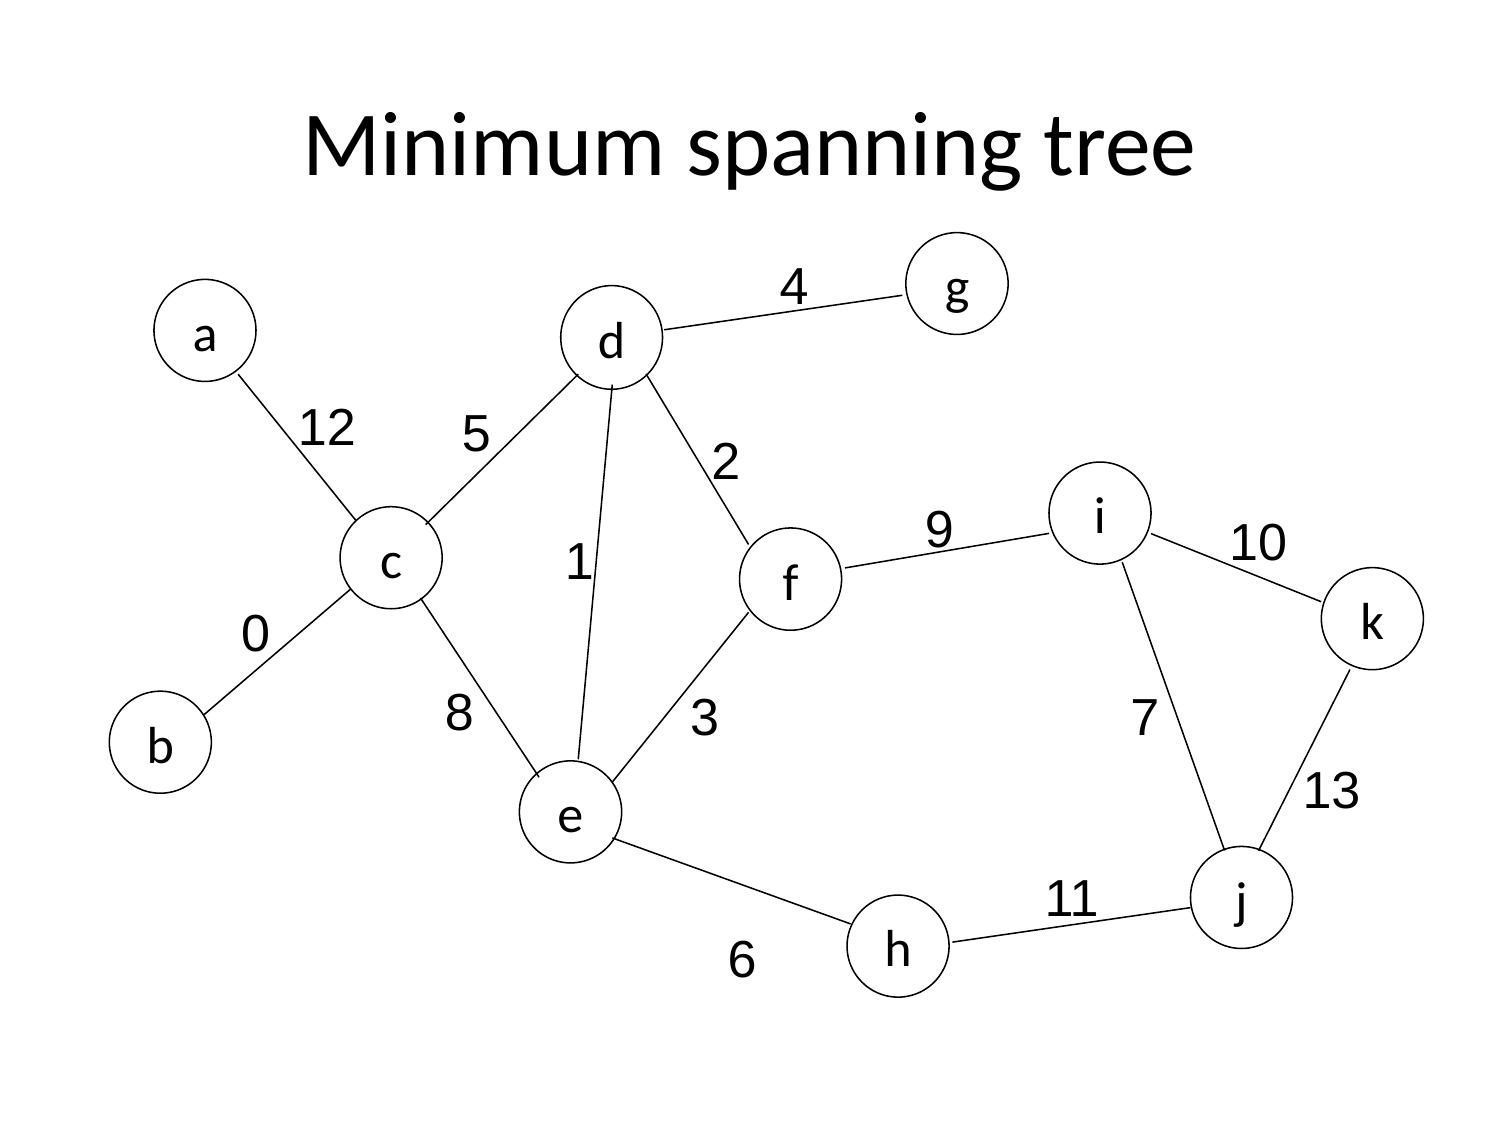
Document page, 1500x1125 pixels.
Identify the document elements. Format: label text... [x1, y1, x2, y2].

text_box 4 [766, 245, 823, 325]
text_box 0 [227, 592, 284, 672]
text_box j [1190, 846, 1293, 949]
text_box e [519, 760, 622, 863]
text_box c [340, 506, 443, 609]
text_box 8 [431, 671, 488, 751]
text_box b [109, 691, 212, 794]
text_box 1 [551, 520, 608, 600]
text_box 11 [1031, 857, 1112, 937]
text_box 6 [714, 918, 771, 998]
title Minimum spanning tree [75, 45, 1426, 233]
text_box 7 [1117, 676, 1186, 756]
text_box h [847, 895, 950, 998]
text_box g [905, 232, 1009, 335]
text_box f [739, 527, 842, 631]
text_box 12 [284, 386, 367, 466]
text_box 3 [676, 676, 734, 756]
text_box a [153, 279, 257, 382]
text_box 2 [697, 420, 755, 500]
text_box 9 [911, 488, 968, 568]
text_box 5 [448, 393, 505, 472]
text_box 13 [1288, 750, 1372, 830]
text_box 10 [1215, 501, 1299, 581]
text_box d [560, 285, 663, 390]
text_box i [1048, 462, 1152, 565]
text_box k [1321, 567, 1424, 670]
